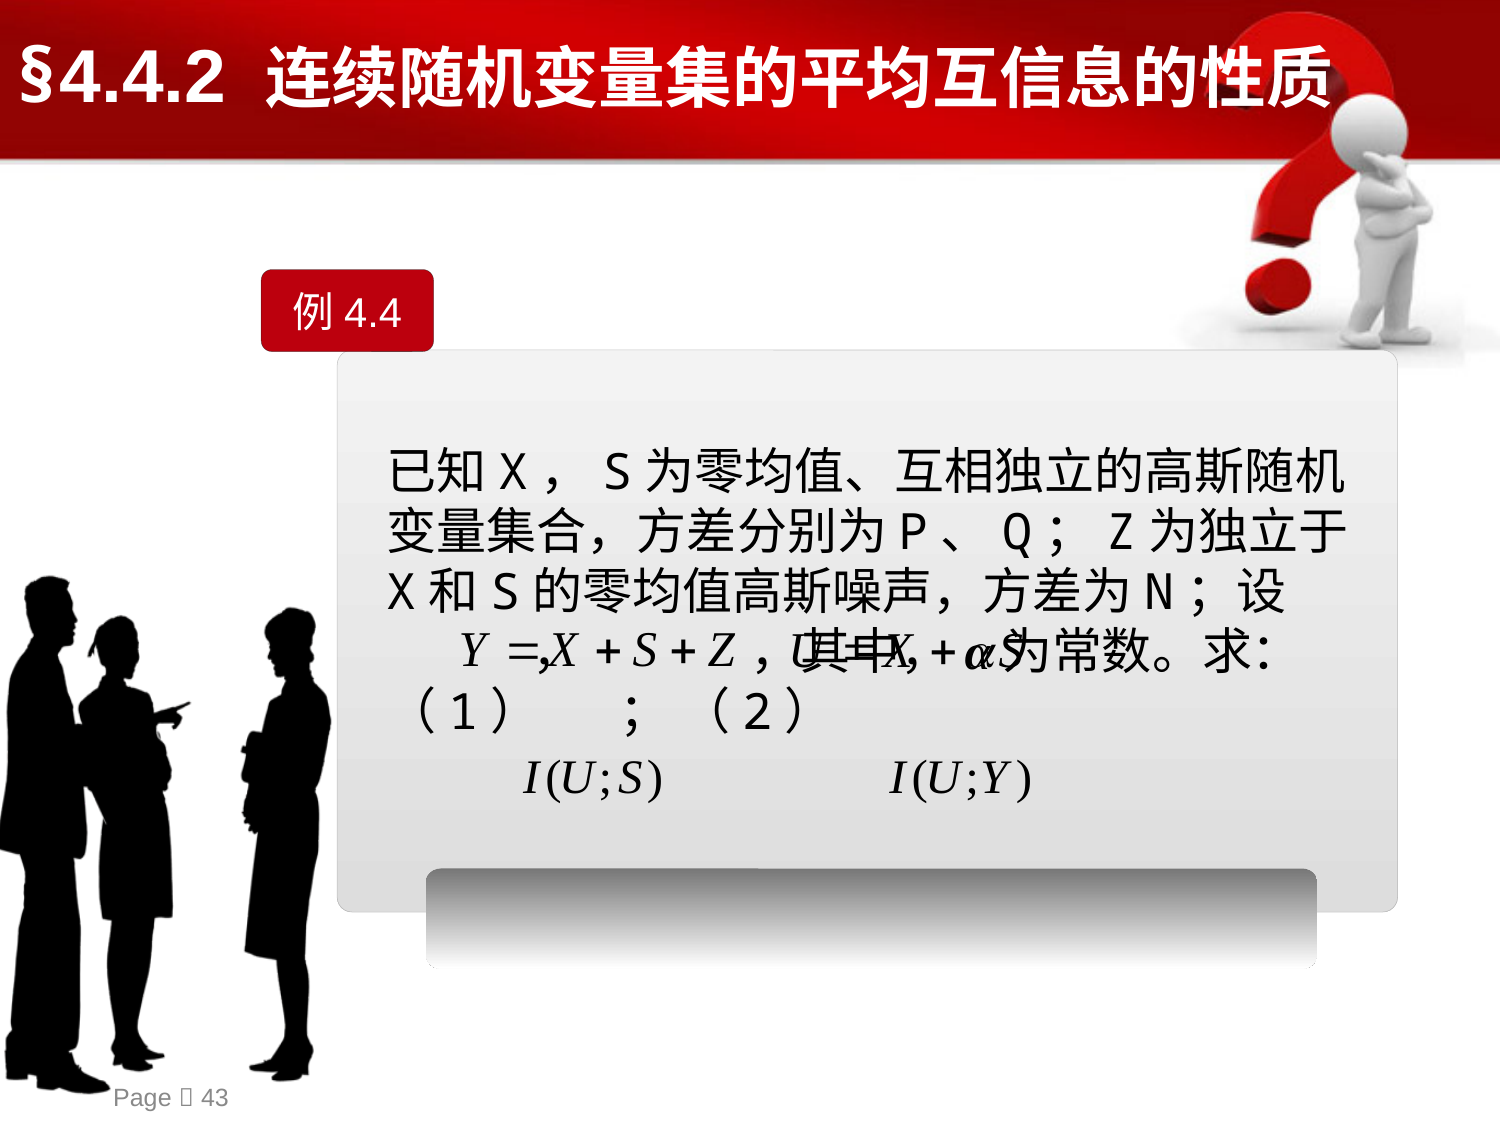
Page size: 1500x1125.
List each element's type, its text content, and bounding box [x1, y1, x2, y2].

picture [0, 0, 1500, 1125]
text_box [454, 619, 750, 679]
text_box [513, 749, 673, 815]
text_box §4.4.2 连续随机变量集的平均互信息的性质 [0, 7, 1400, 138]
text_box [324, 349, 1486, 969]
text_box Page  43 [98, 1066, 449, 1125]
text_box 例4.4 [261, 269, 434, 352]
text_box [879, 749, 1040, 815]
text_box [785, 621, 1034, 681]
